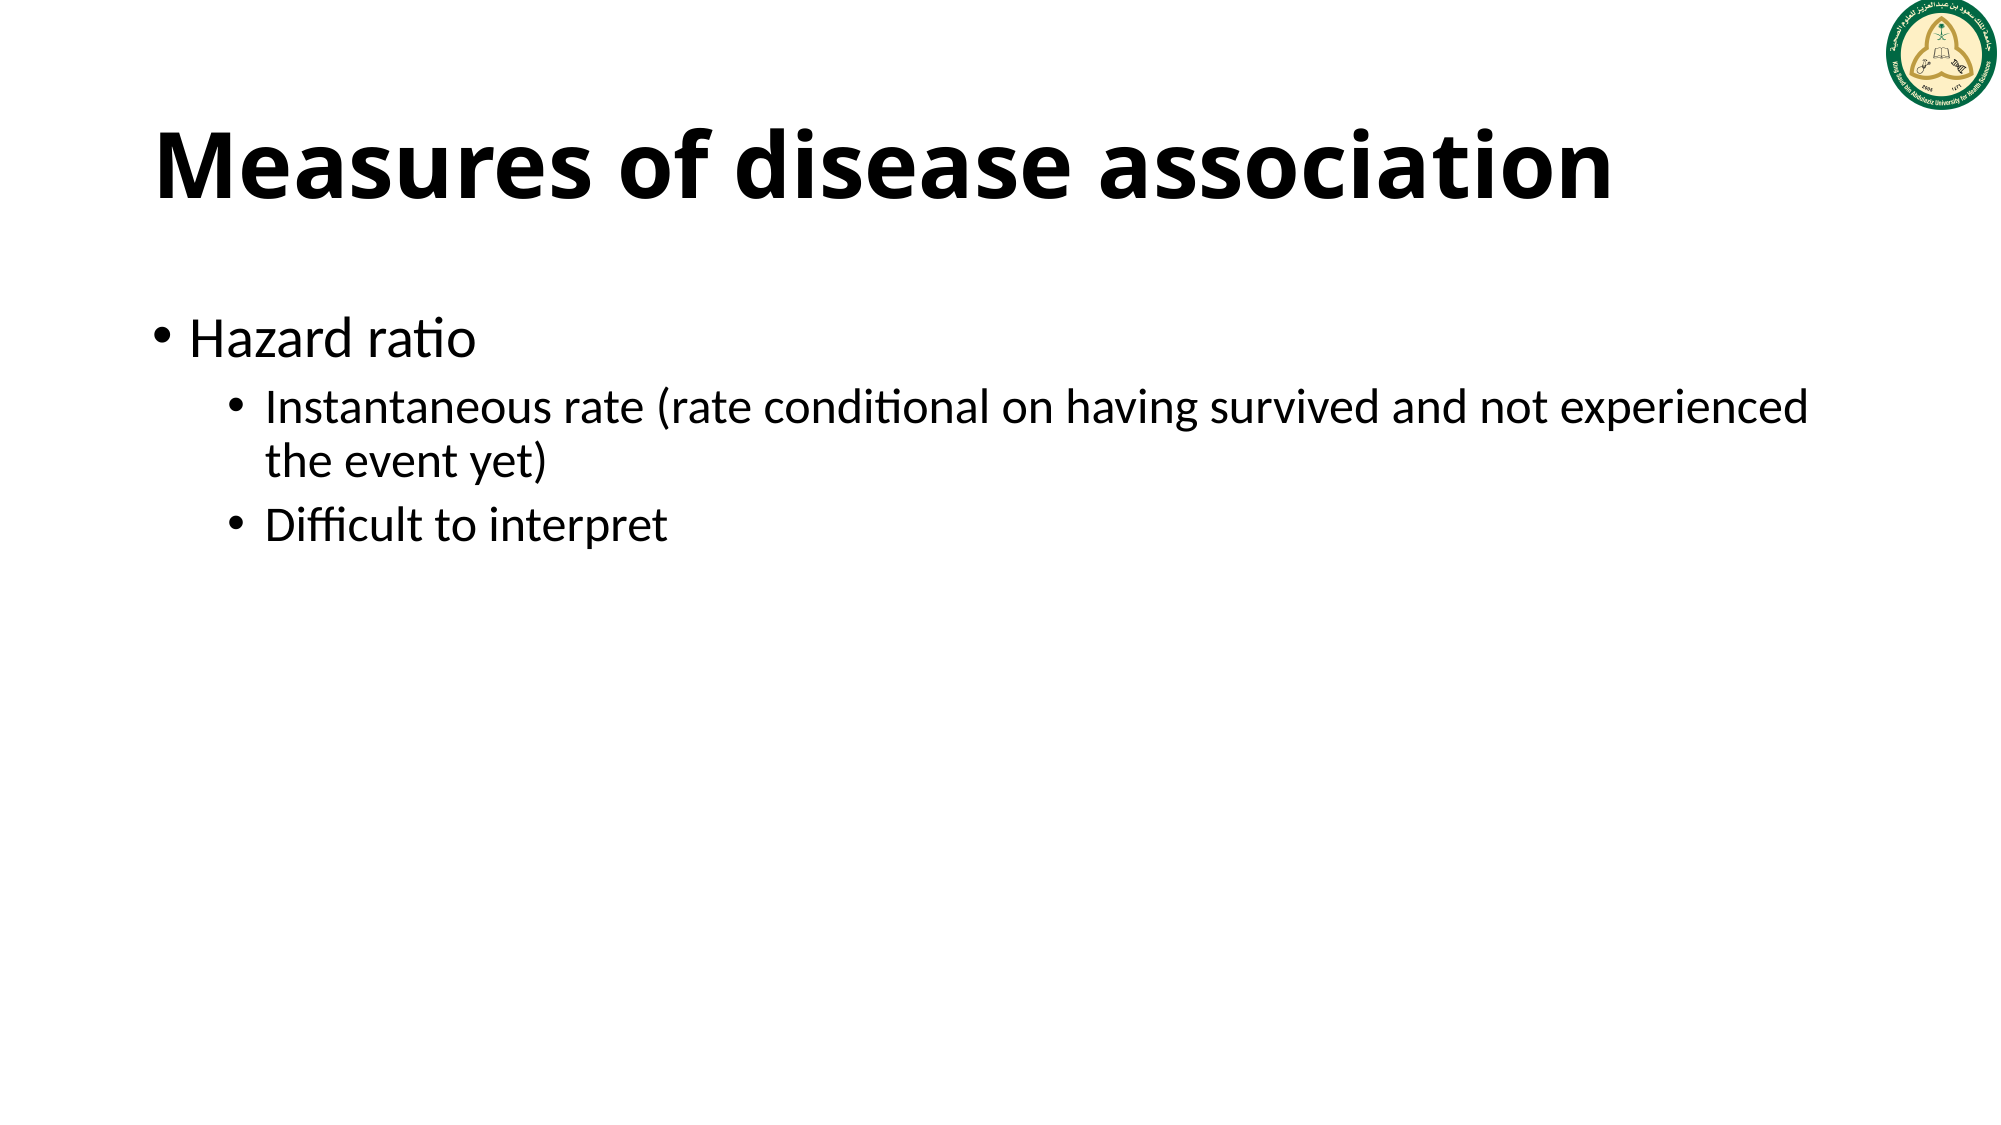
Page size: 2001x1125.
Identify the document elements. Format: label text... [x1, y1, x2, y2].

picture [1886, 0, 1997, 110]
list Hazard ratio Instantaneous rate (rate conditional on having survived and not experienced the event yet) Difficult to interpret [137, 299, 1863, 1014]
title Measures of disease association [137, 59, 1863, 278]
